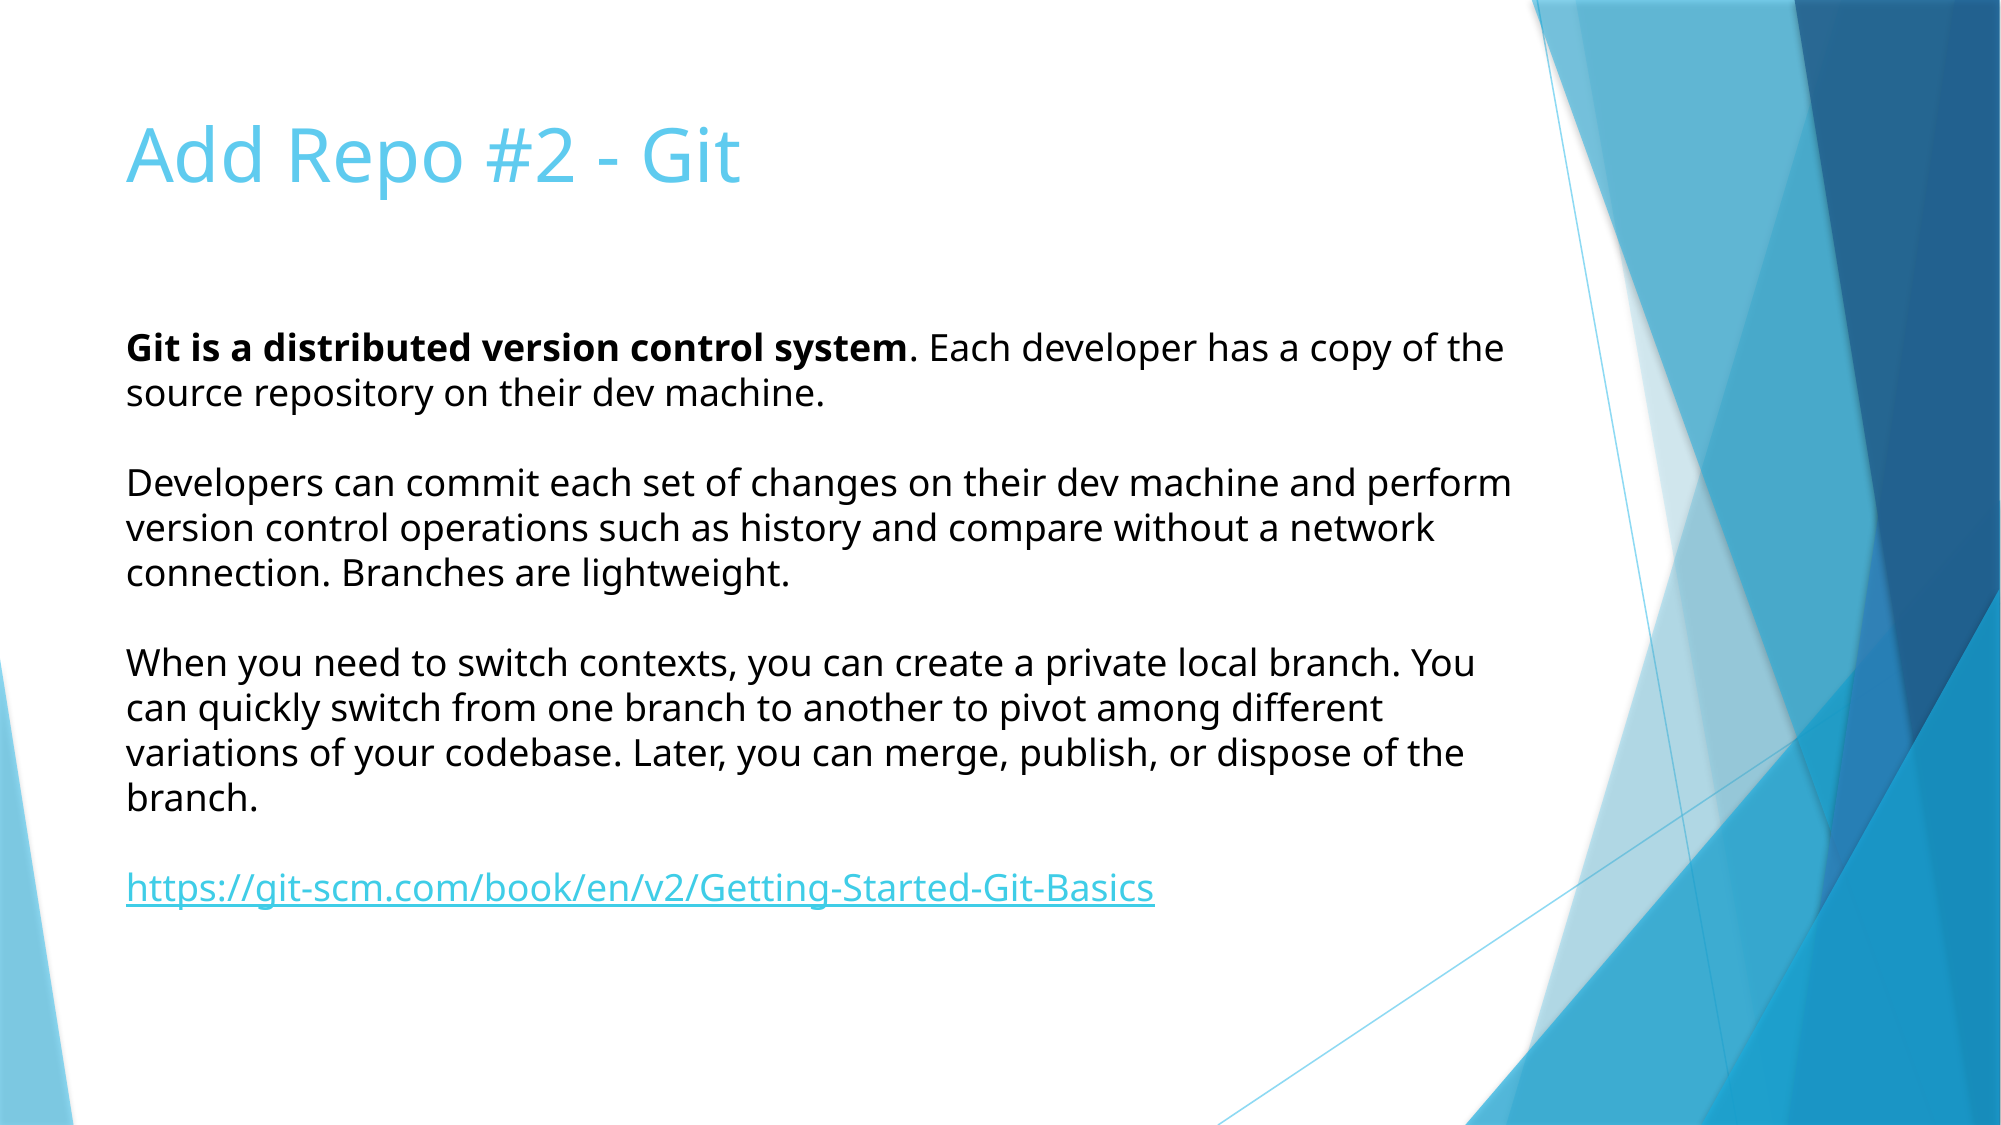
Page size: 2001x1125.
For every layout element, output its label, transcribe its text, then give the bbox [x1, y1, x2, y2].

text_box Git is a distributed version control system. Each developer has a copy of the source repository on their dev machine. Developers can commit each set of changes on their dev machine and perform version control operations such as history and compare without a network connection. Branches are lightweight. When you need to switch contexts, you can create a private local branch. You can quickly switch from one branch to another to pivot among different variations of your codebase. Later, you can merge, publish, or dispose of the branch. https://git-scm.com/book/en/v2/Getting-Started-Git-Basics [111, 316, 1557, 923]
title Add Repo #2 - Git [111, 99, 1522, 316]
